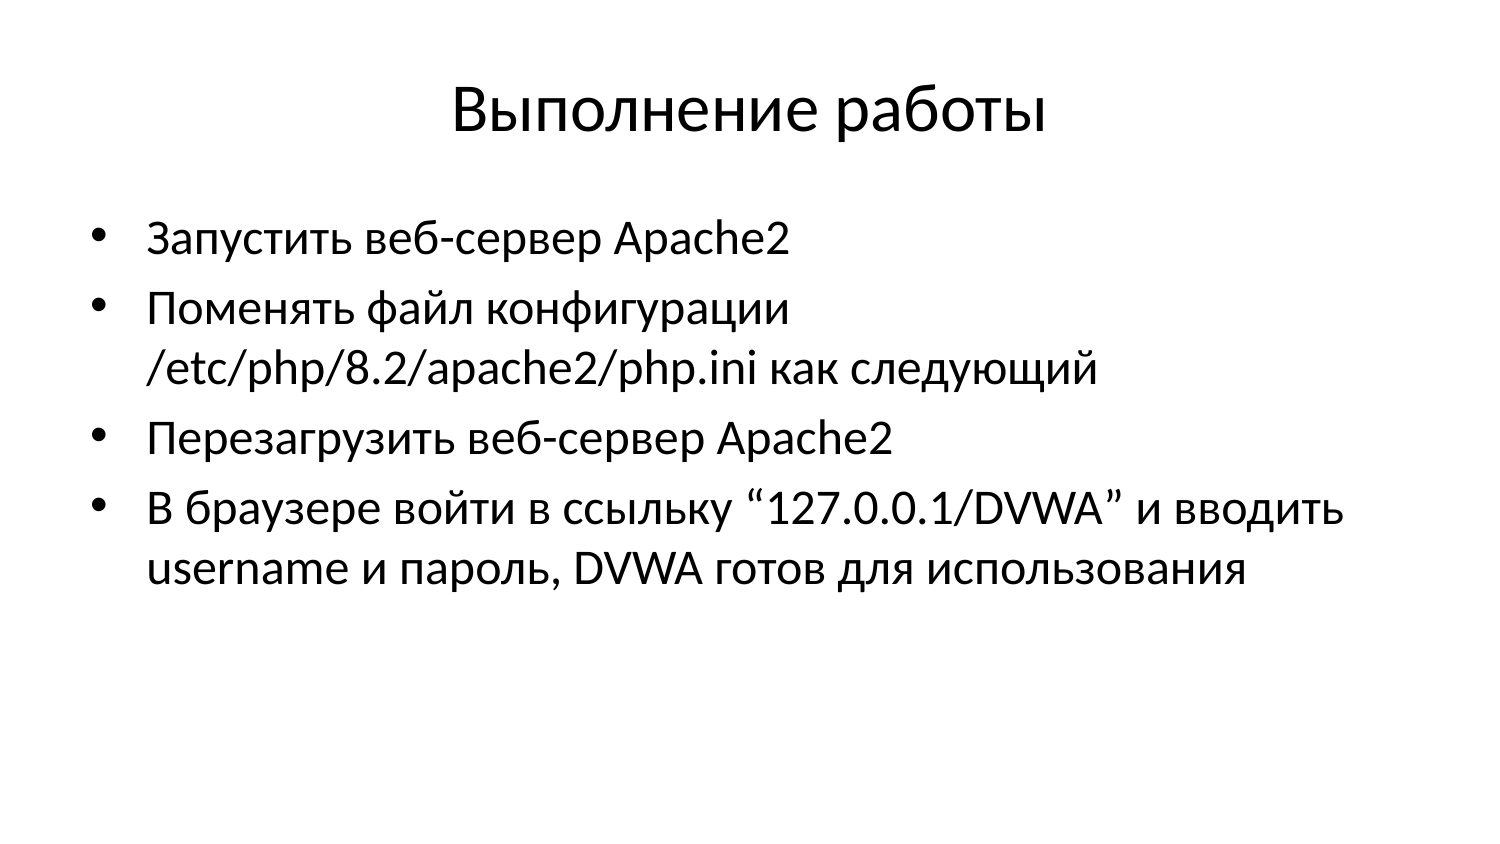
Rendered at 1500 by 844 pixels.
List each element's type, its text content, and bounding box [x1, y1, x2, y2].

list Запустить веб-сервер Apache2 Поменять файл конфигурации /etc/php/8.2/apache2/php.ini как следующий Перезагрузить веб-сервер Apache2 В браузере войти в ссыльку “127.0.0.1/DVWA” и вводить username и пароль, DVWA готов для использования [75, 196, 1425, 754]
title Выполнение работы [75, 33, 1425, 175]
